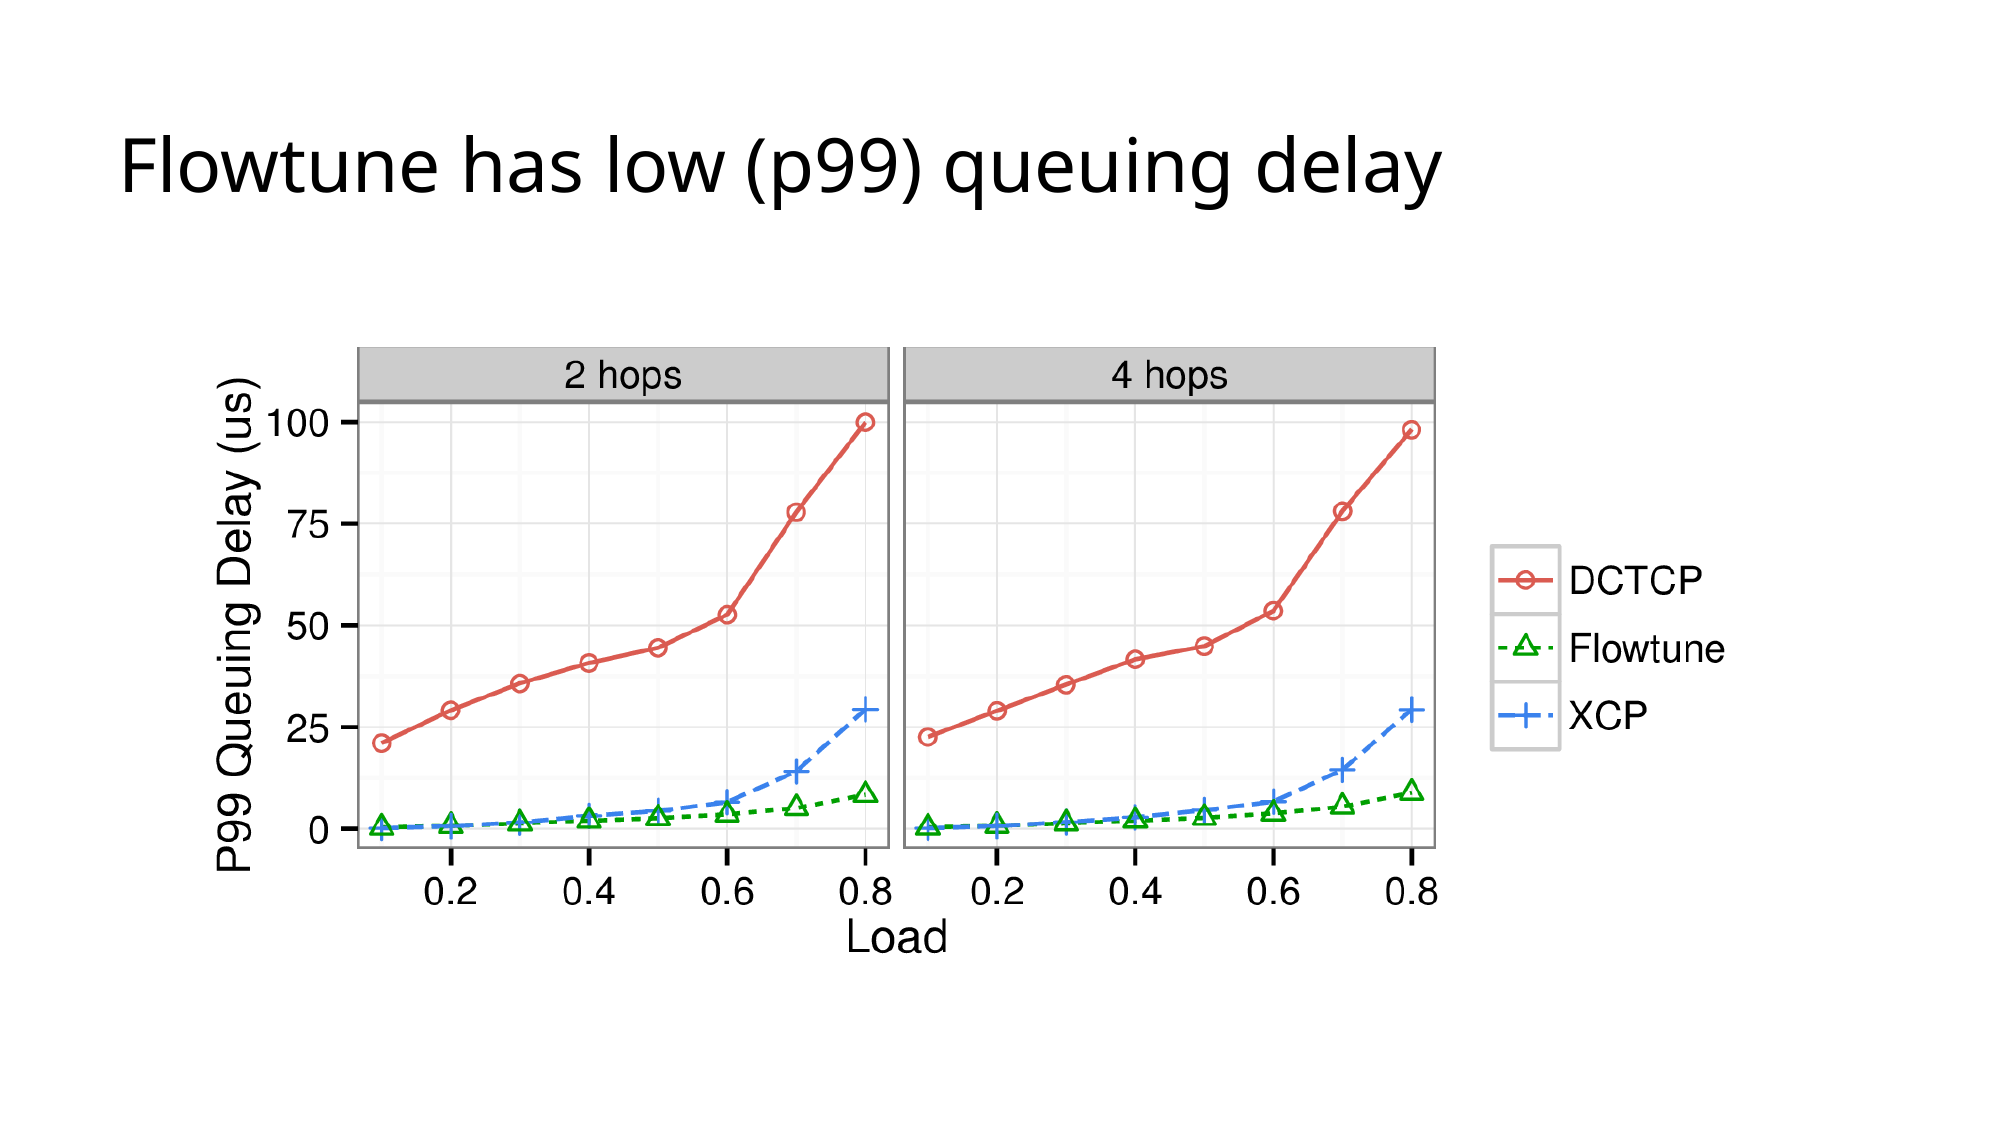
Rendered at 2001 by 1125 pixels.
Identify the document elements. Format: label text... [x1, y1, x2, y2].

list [202, 347, 1781, 966]
title Flowtune has low (p99) queuing delay [103, 59, 1881, 278]
